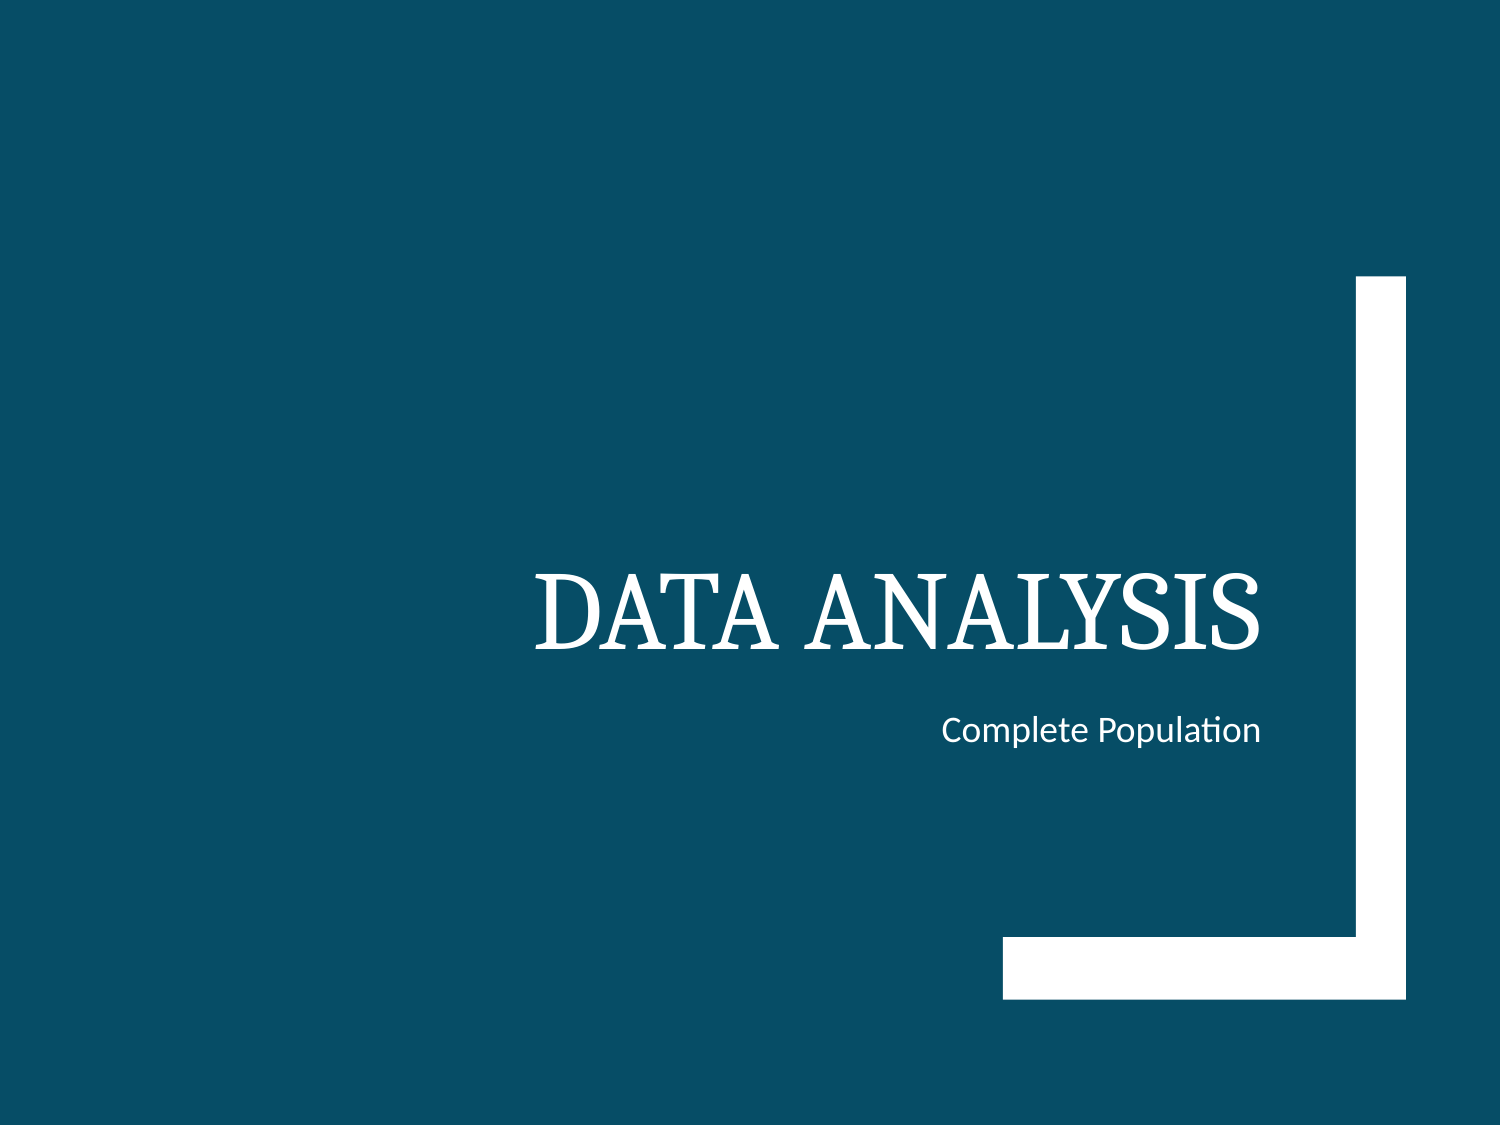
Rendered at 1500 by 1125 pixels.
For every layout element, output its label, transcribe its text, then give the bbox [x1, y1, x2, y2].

title Data analysis [94, 213, 1277, 682]
list Complete Population [94, 691, 1277, 880]
